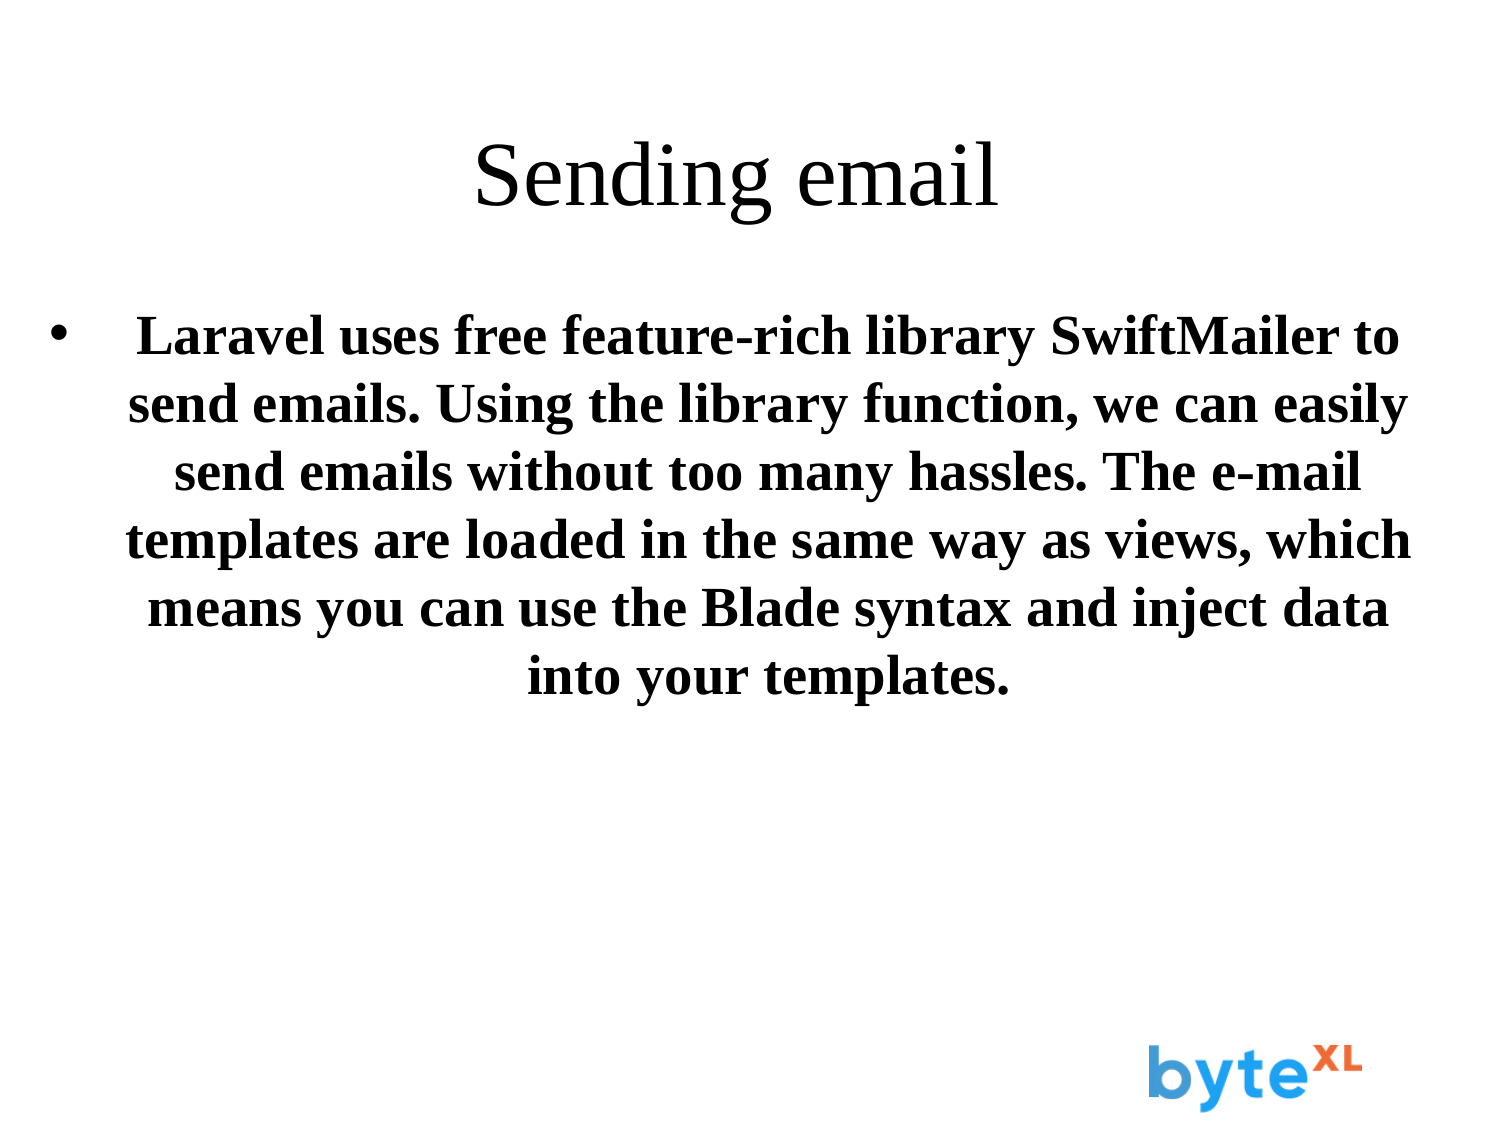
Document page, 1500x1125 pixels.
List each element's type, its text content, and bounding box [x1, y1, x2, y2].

title Laravel uses free feature-rich library SwiftMailer to send emails. Using the library function, we can easily send emails without too many hassles. The e-mail templates are loaded in the same way as views, which means you can use the Blade syntax and inject data into your templates. [12, 287, 1453, 853]
picture [1149, 1045, 1362, 1113]
text_box Sending email [49, 74, 1400, 263]
